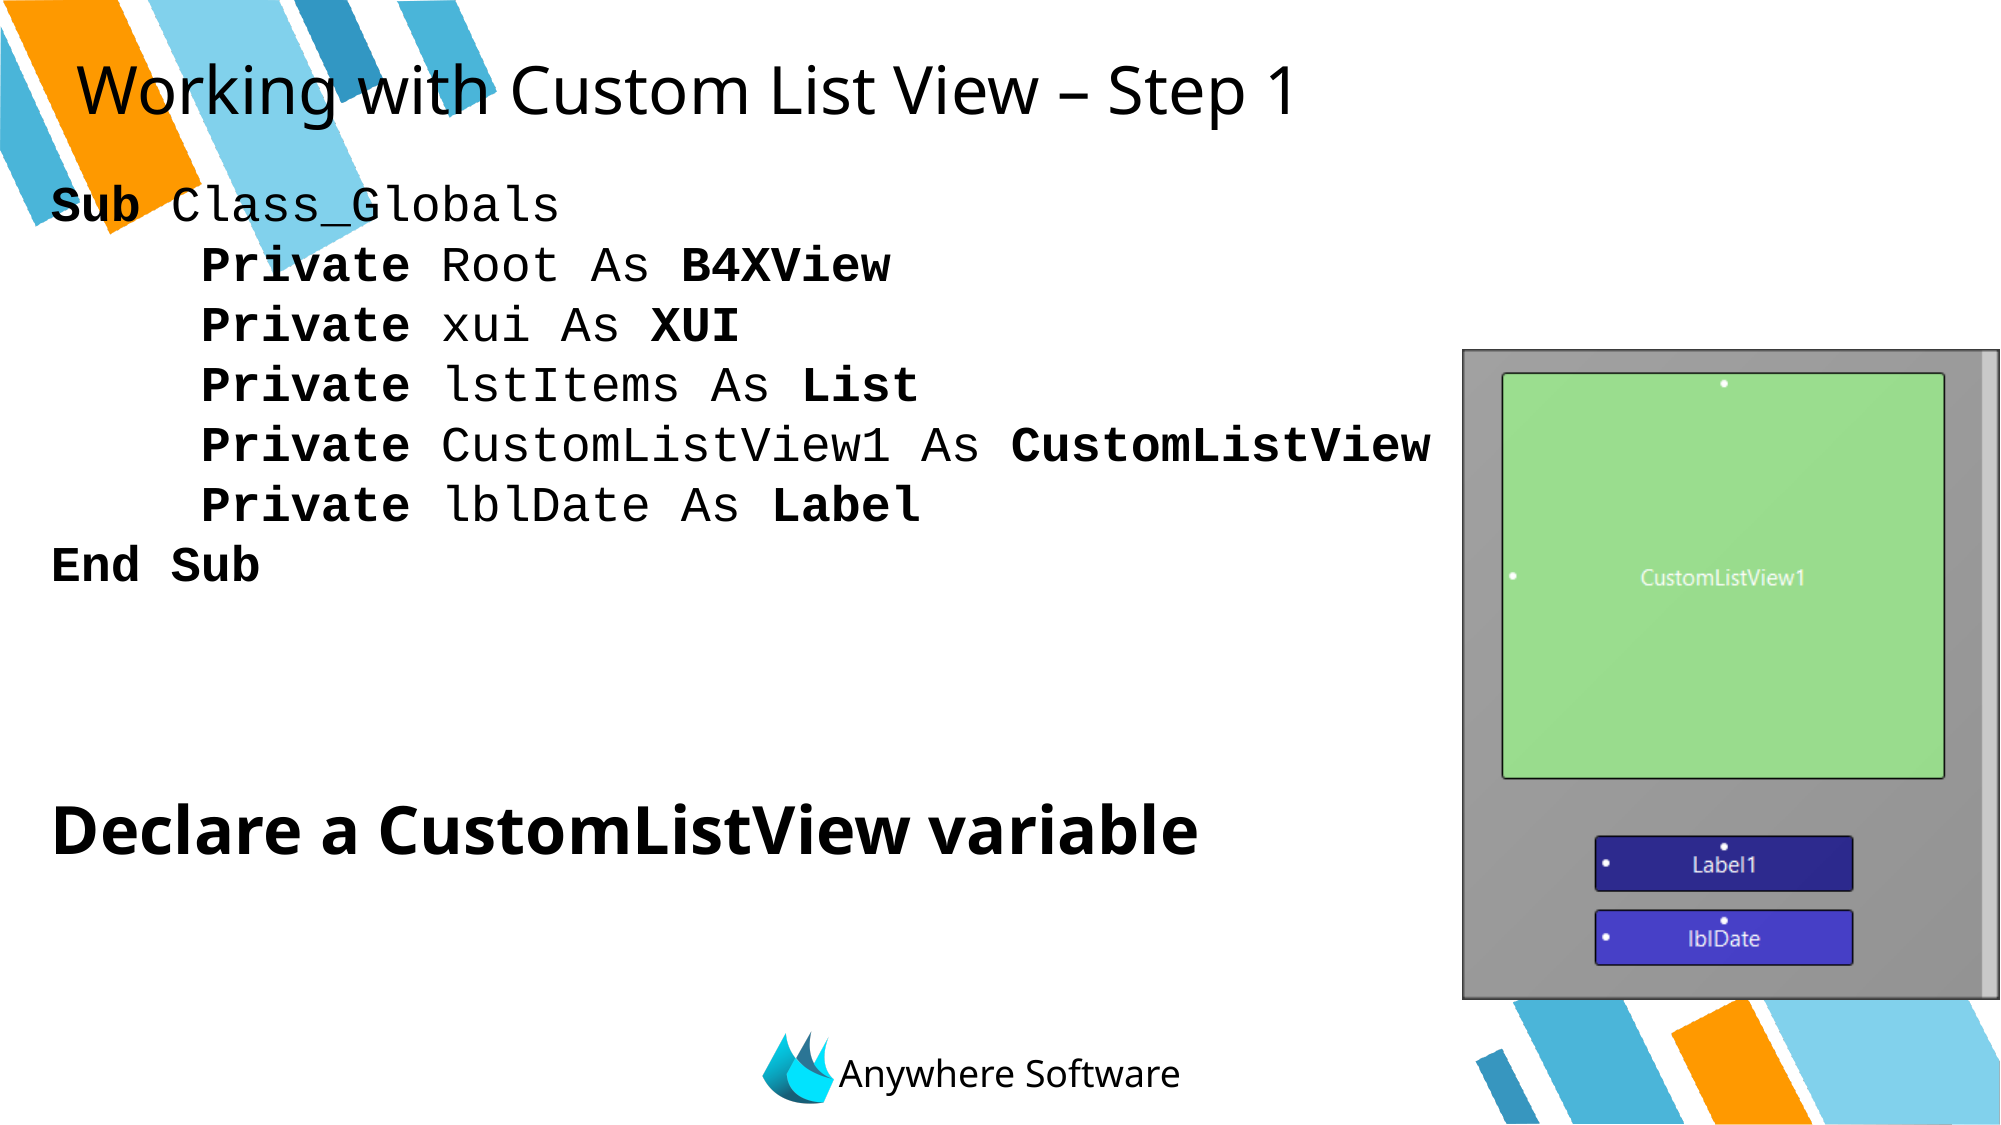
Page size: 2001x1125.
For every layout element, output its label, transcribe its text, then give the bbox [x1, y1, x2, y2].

text_box Sub Class_Globals Private Root As B4XView Private xui As XUI Private lstItems As List Private CustomListView1 As CustomListView Private lblDate As Label End Sub [36, 164, 2000, 600]
picture [0, 0, 2000, 1125]
text_box Declare a CustomListView variable [36, 775, 1462, 876]
title Working with Custom List View – Step 1 [61, 22, 1863, 164]
